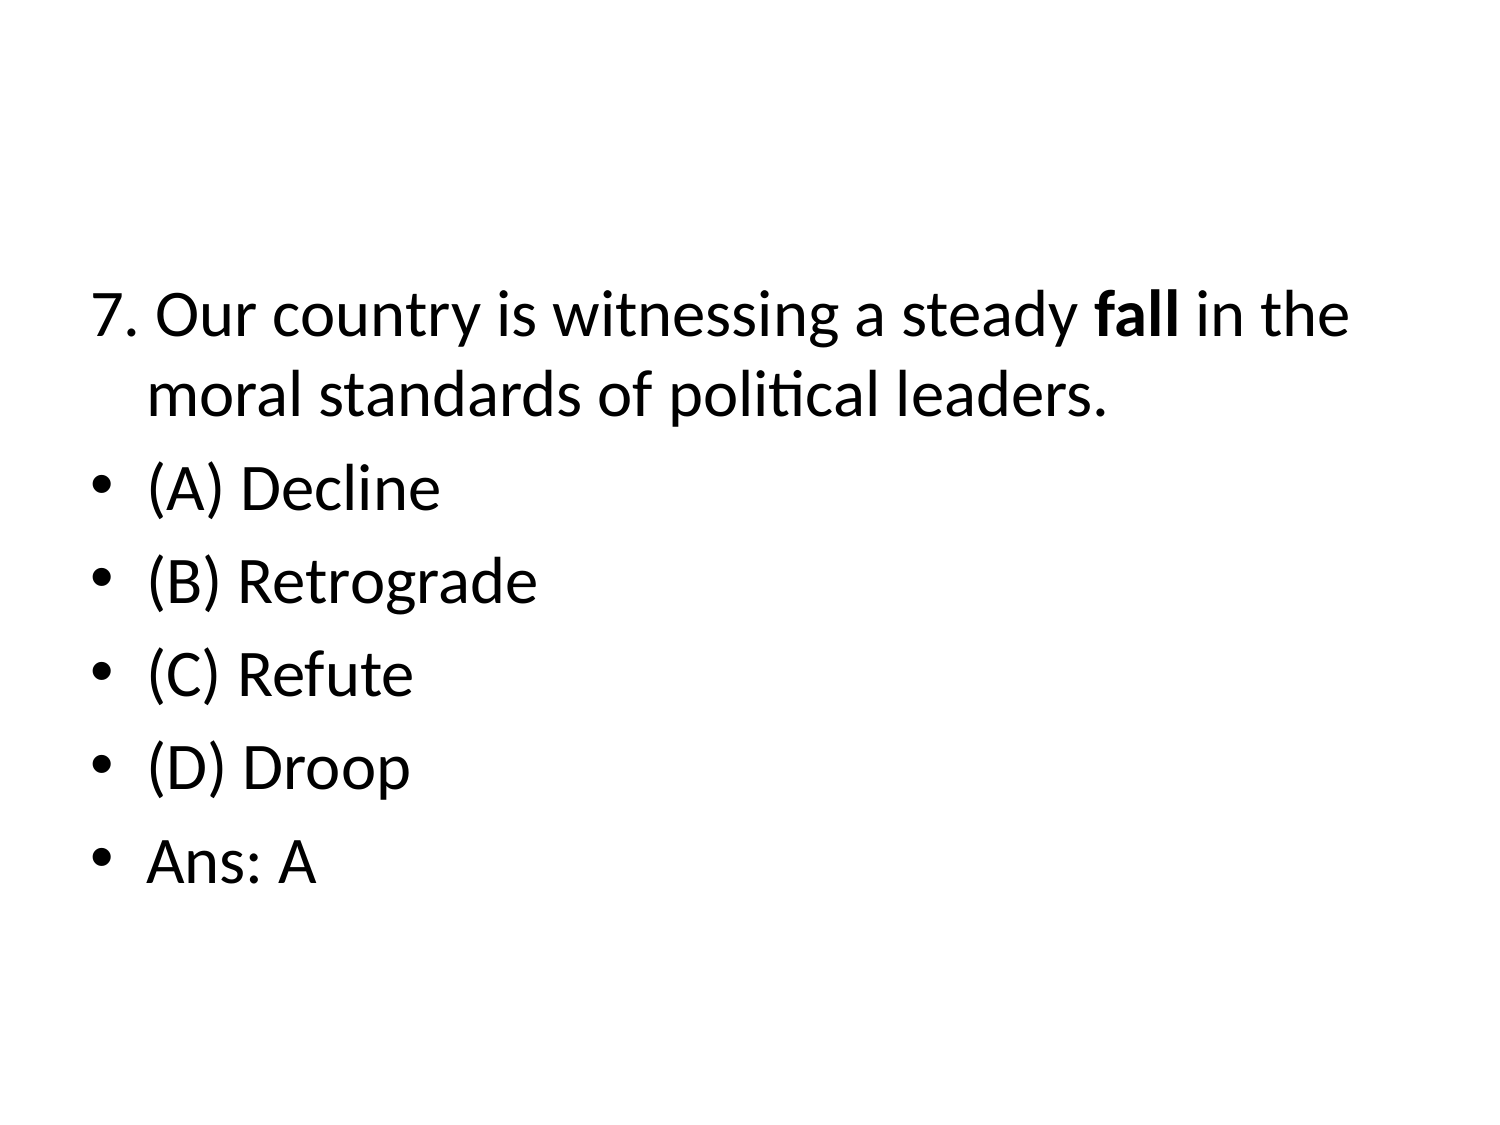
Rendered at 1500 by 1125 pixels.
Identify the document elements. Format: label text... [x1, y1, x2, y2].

list 7. Our country is witnessing a steady fall in the moral standards of political leaders. (A) Decline (B) Retrograde (C) Refute (D) Droop Ans: A [75, 262, 1425, 1005]
